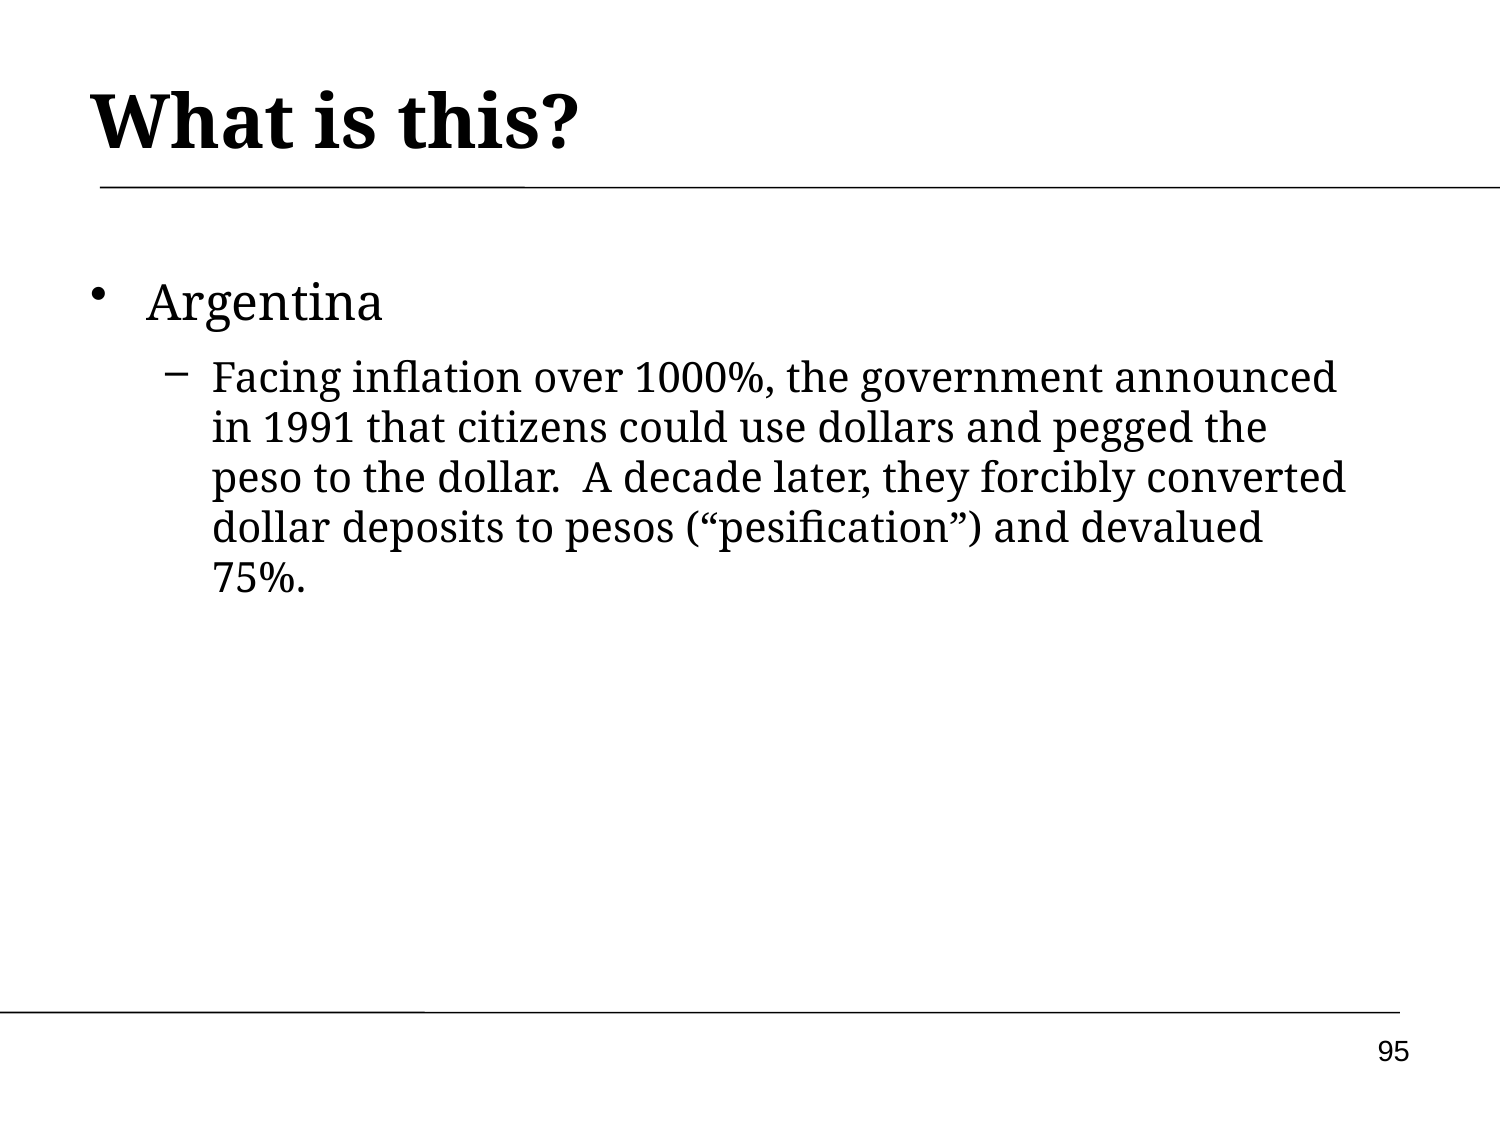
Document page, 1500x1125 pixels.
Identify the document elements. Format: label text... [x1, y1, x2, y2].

list Argentina Facing inflation over 1000%, the government announced in 1991 that citizens could use dollars and pegged the peso to the dollar. A decade later, they forcibly converted dollar deposits to pesos (“pesification”) and devalued 75%. [74, 262, 1376, 1006]
title What is this? [74, 49, 1426, 188]
slide_number 95 [1074, 1024, 1426, 1103]
